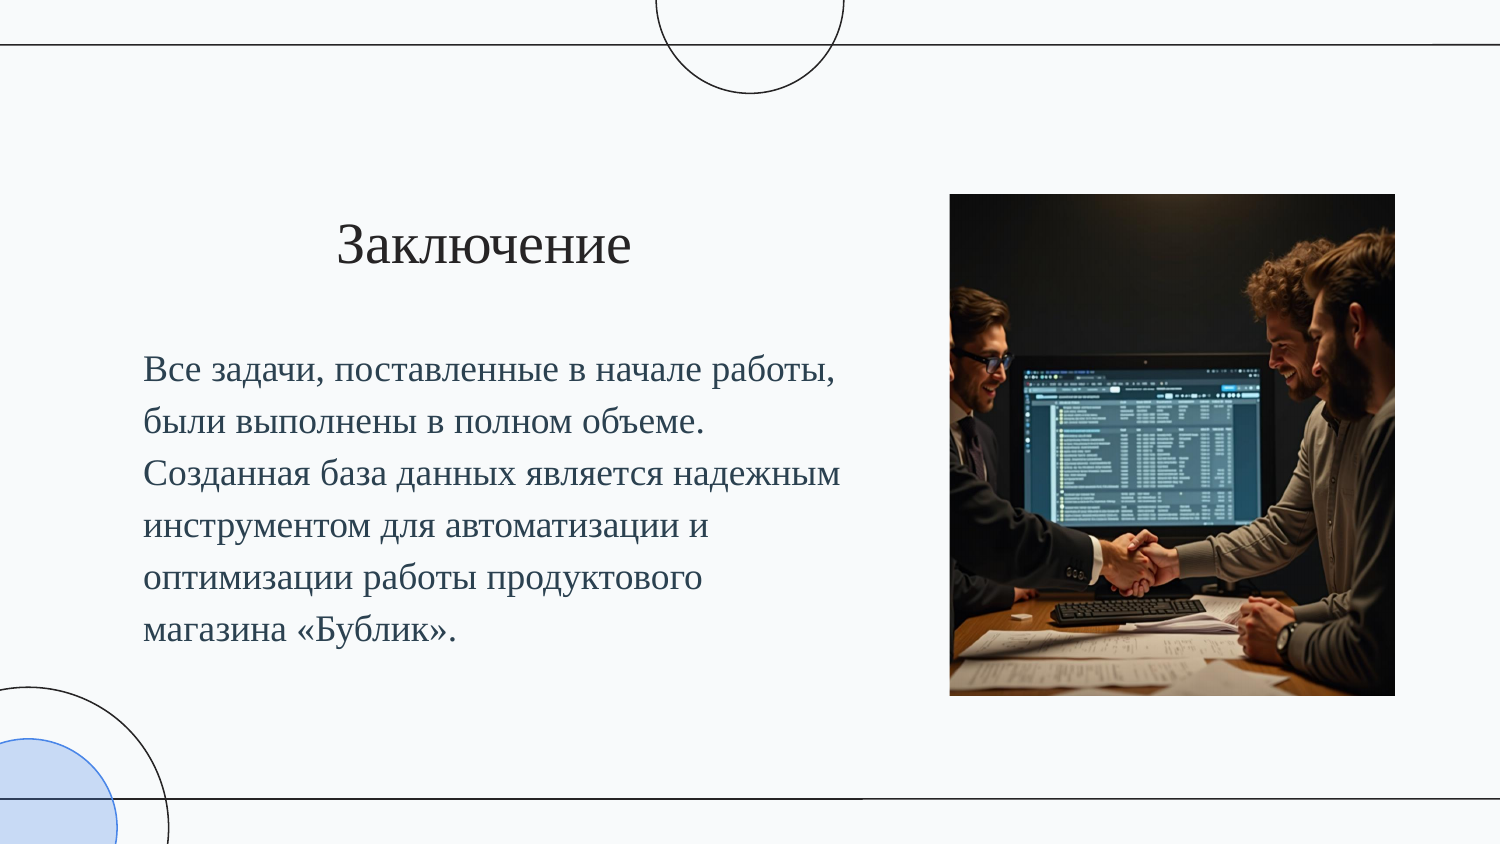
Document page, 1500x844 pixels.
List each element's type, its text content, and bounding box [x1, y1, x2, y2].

title Заключение [128, 114, 841, 291]
subtitle Все задачи, поставленные в начале работы, были выполнены в полном объеме. Созданная база данных является надежным инструментом для автоматизации и оптимизации работы продуктового магазина «Бублик». [128, 321, 868, 705]
picture [949, 193, 1396, 696]
